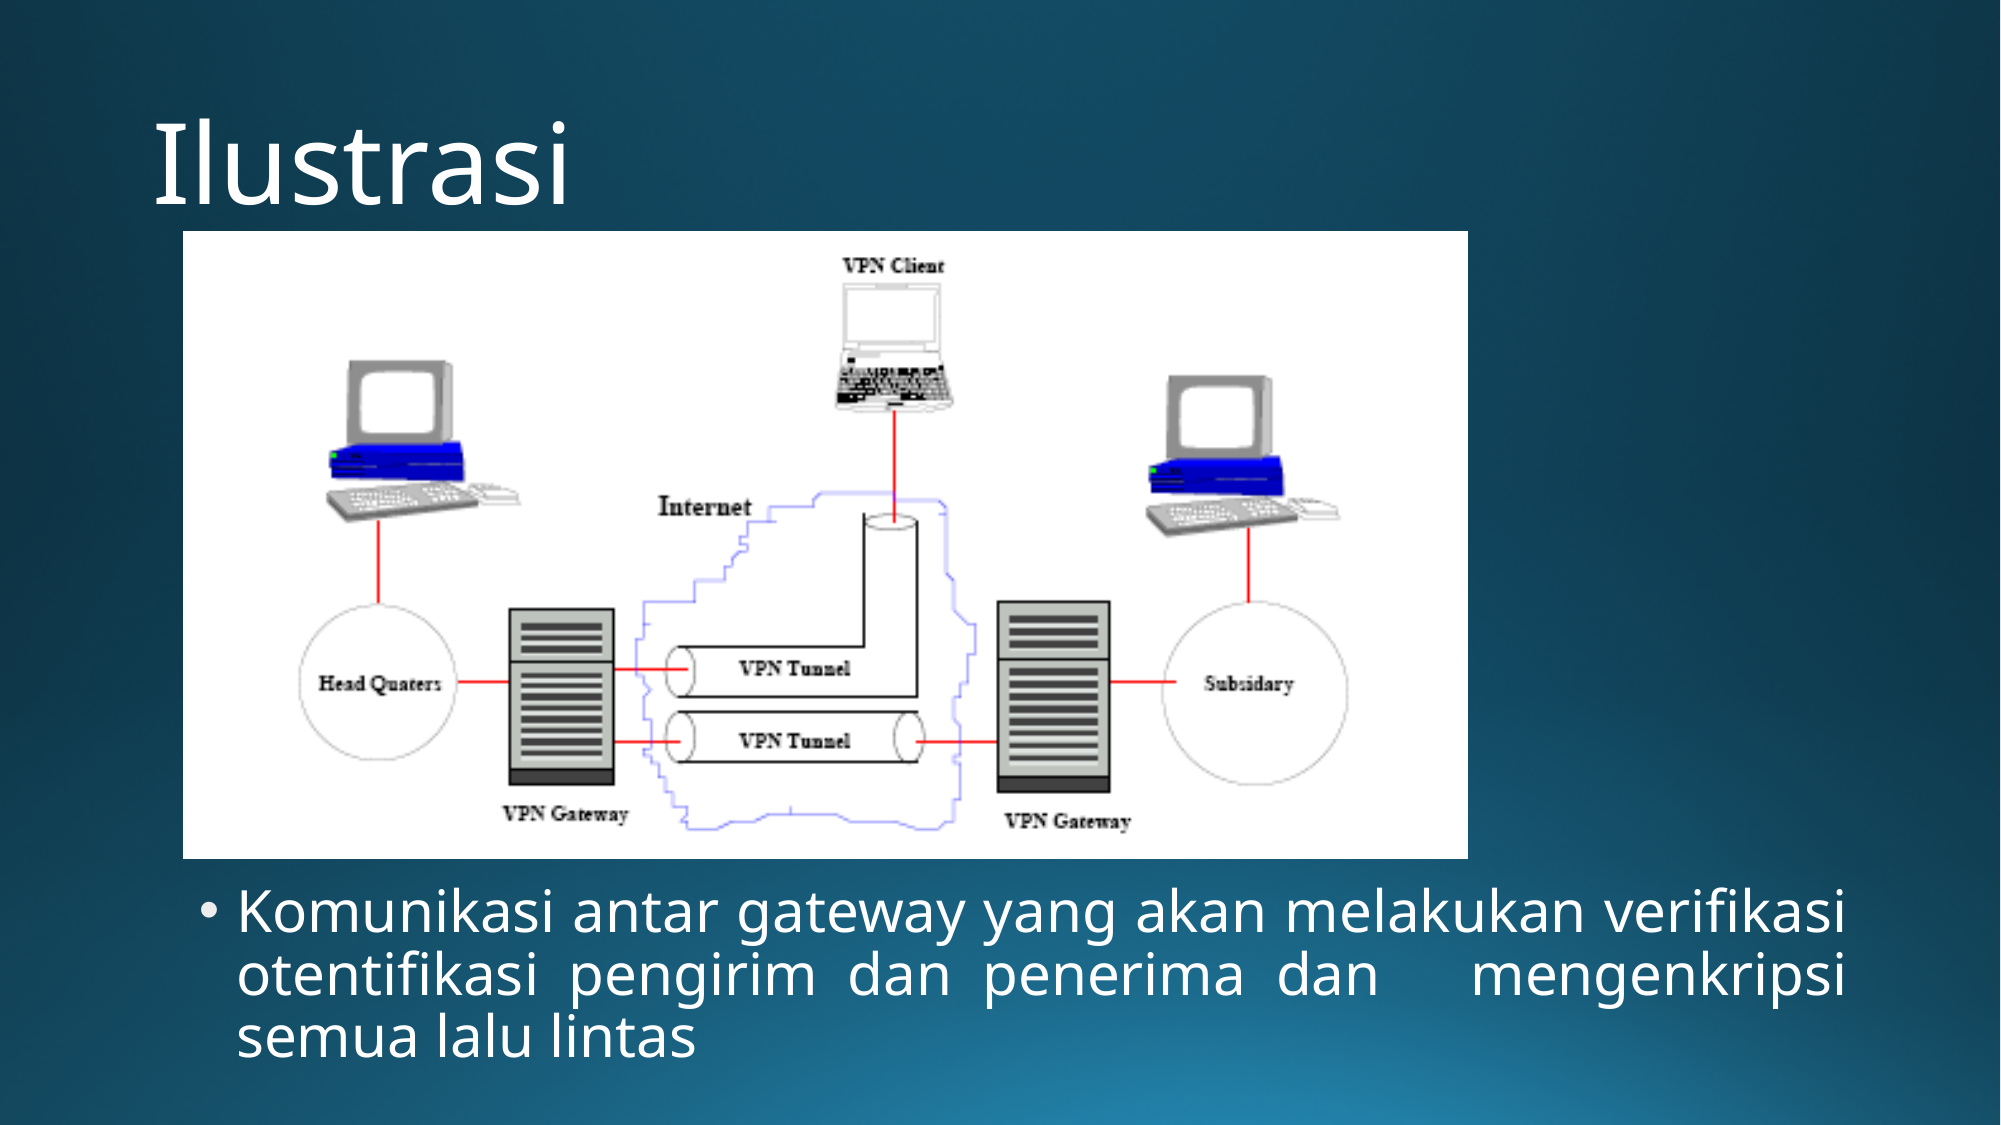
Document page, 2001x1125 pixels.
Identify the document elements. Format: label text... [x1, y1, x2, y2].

picture [0, 0, 2001, 1125]
list Komunikasi antar gateway yang akan melakukan verifikasi otentifikasi pengirim dan penerima dan mengenkripsi semua lalu lintas [183, 874, 1863, 1092]
title Ilustrasi [137, 59, 1863, 278]
